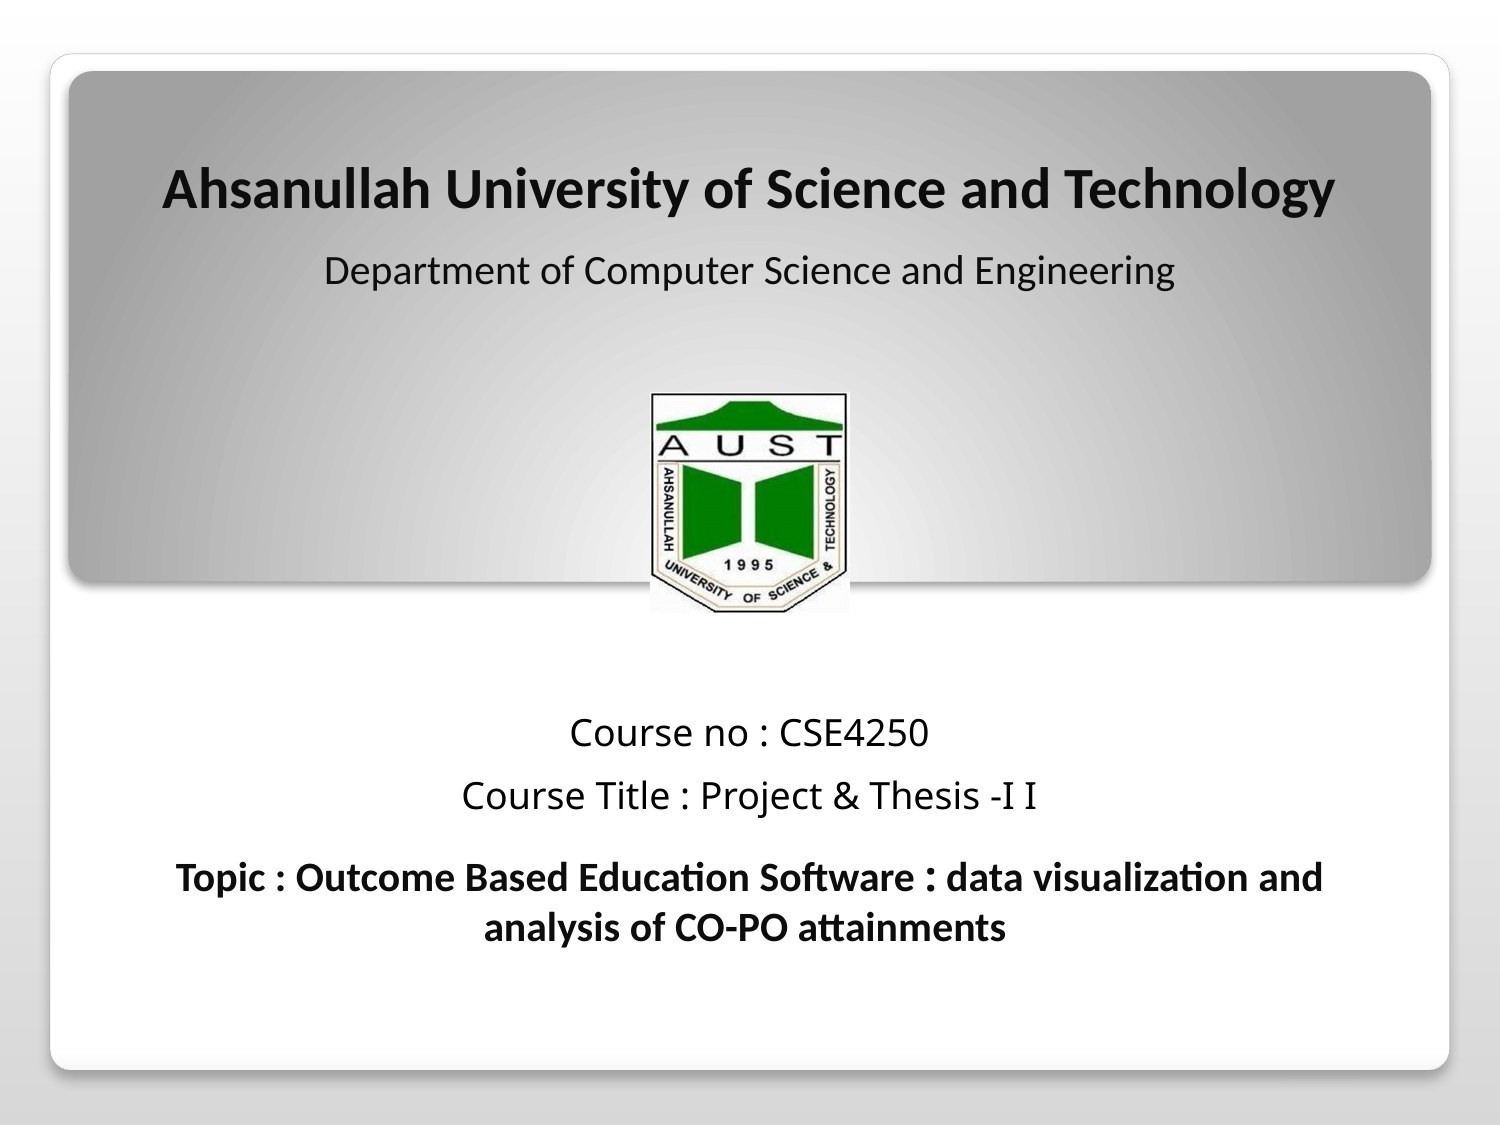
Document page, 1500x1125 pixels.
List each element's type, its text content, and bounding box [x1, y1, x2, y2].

title Topic : Outcome Based Education Software : data visualization and analysis of CO-PO attainments [112, 837, 1388, 950]
text_box Department of Computer Science and Engineering [112, 209, 1388, 300]
picture [649, 391, 851, 613]
text_box Course Title : Project & Thesis -I I [446, 764, 1053, 825]
text_box Ahsanullah University of Science and Technology [112, 137, 1388, 209]
text_box Course no : CSE4250 [554, 701, 946, 762]
